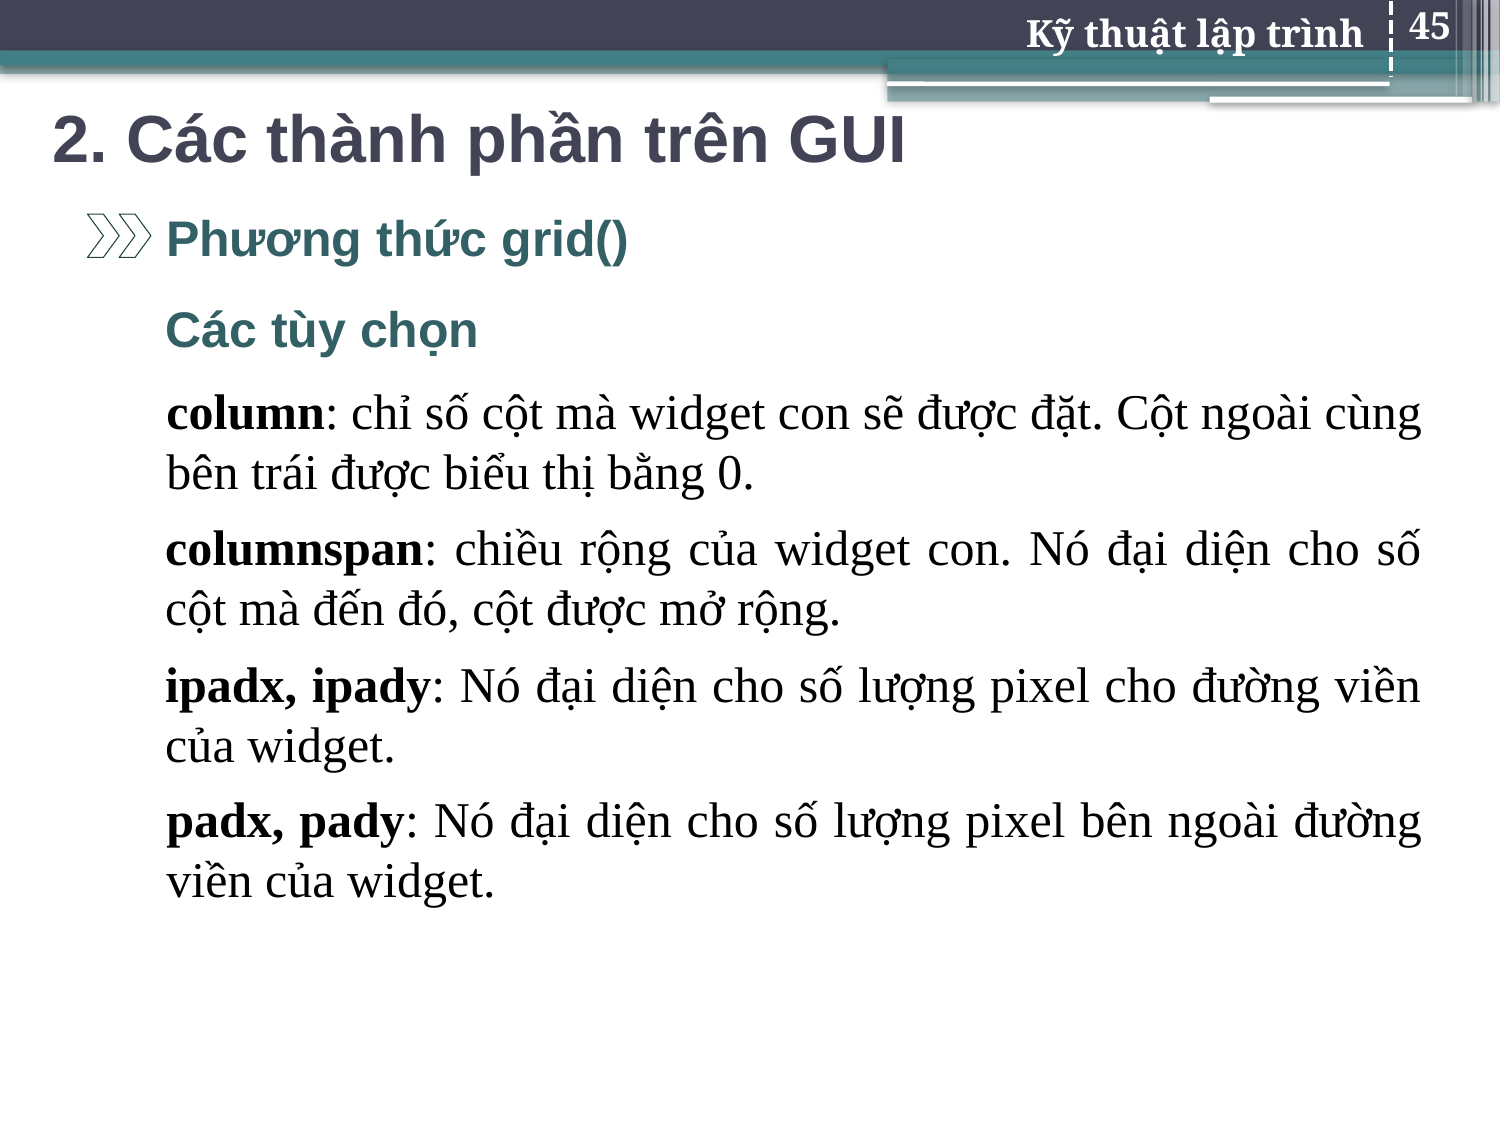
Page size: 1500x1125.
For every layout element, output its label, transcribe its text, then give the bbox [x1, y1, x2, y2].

text_box ipadx, ipady: Nó đại diện cho số lượng pixel cho đường viền của widget. [150, 644, 1437, 780]
text_box Các tùy chọn [150, 282, 1350, 357]
text_box padx, pady: Nó đại diện cho số lượng pixel bên ngoài đường viền của widget. [151, 780, 1438, 916]
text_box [87, 191, 1351, 267]
text_box column: chỉ số cột mà widget con sẽ được đặt. Cột ngoài cùng bên trái được biểu thị bằng 0. [151, 372, 1438, 508]
text_box columnspan: chiều rộng của widget con. Nó đại diện cho số cột mà đến đó, cột được mở rộng. [150, 508, 1437, 644]
slide_number 45 [1374, 0, 1466, 61]
title 2. Các thành phần trên GUI [37, 71, 1475, 200]
